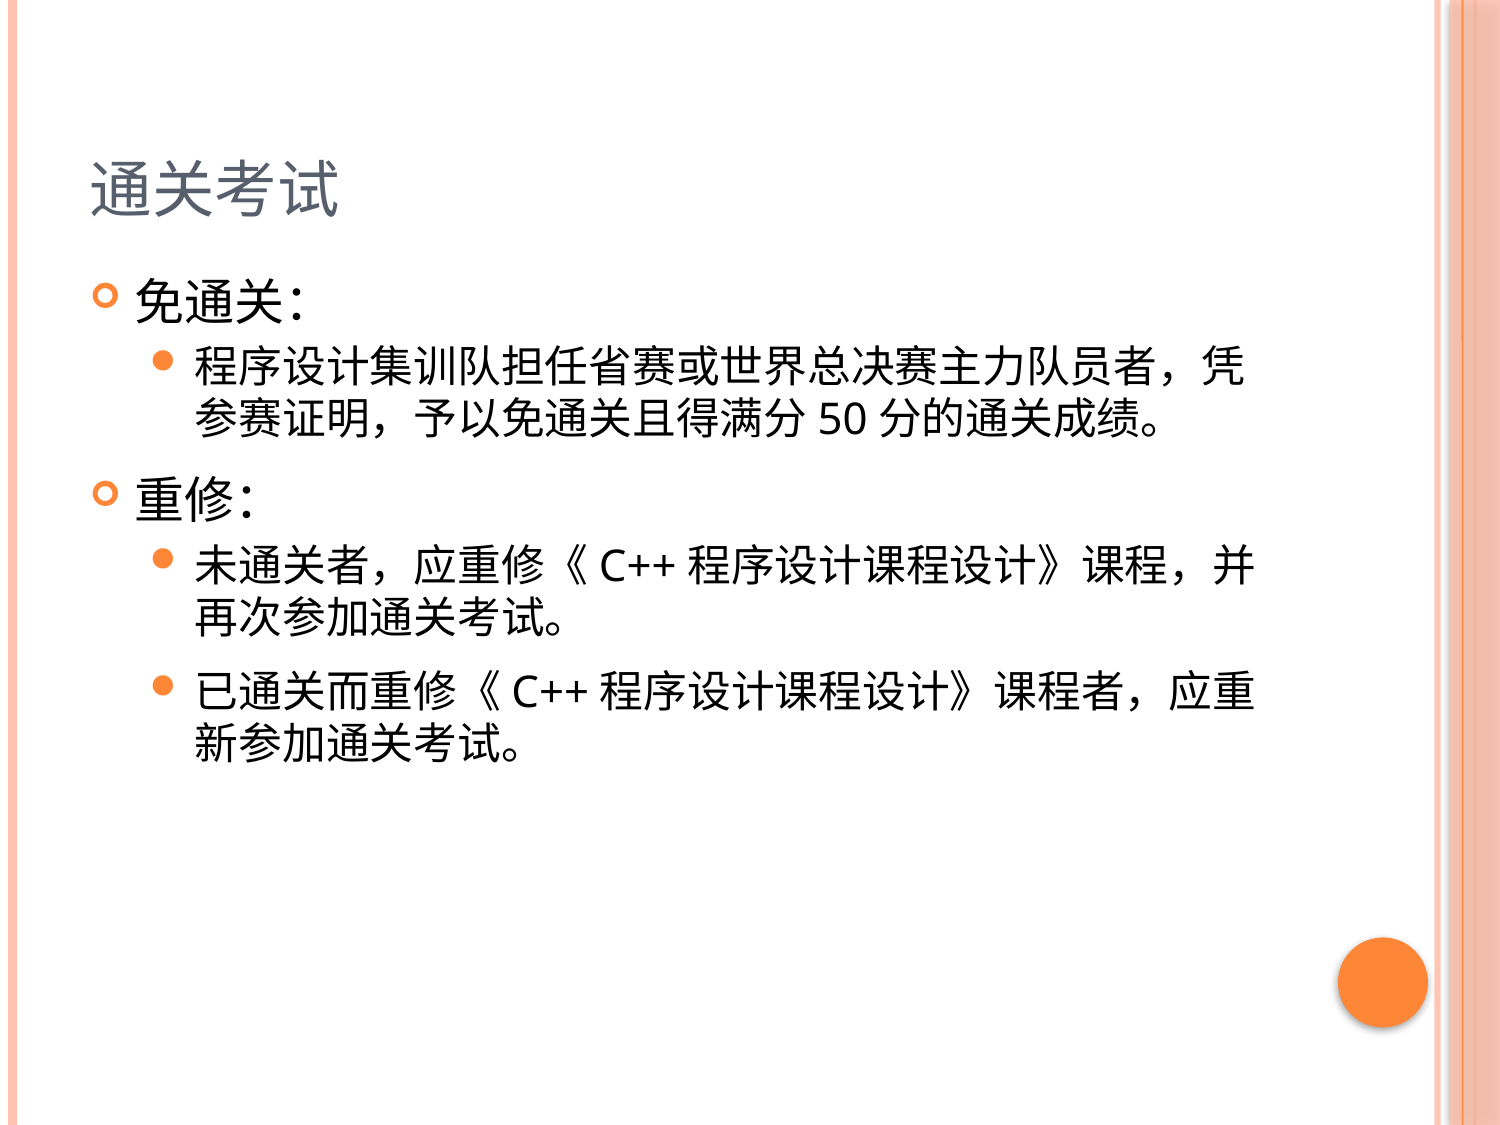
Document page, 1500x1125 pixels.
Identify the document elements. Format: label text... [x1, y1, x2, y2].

list 免通关： 程序设计集训队担任省赛或世界总决赛主力队员者，凭参赛证明，予以免通关且得满分50分的通关成绩。 重修： 未通关者，应重修《C++程序设计课程设计》课程，并再次参加通关考试。 已通关而重修《C++程序设计课程设计》课程者，应重新参加通关考试。 [75, 262, 1300, 1062]
title 通关考试 [75, 45, 1300, 233]
